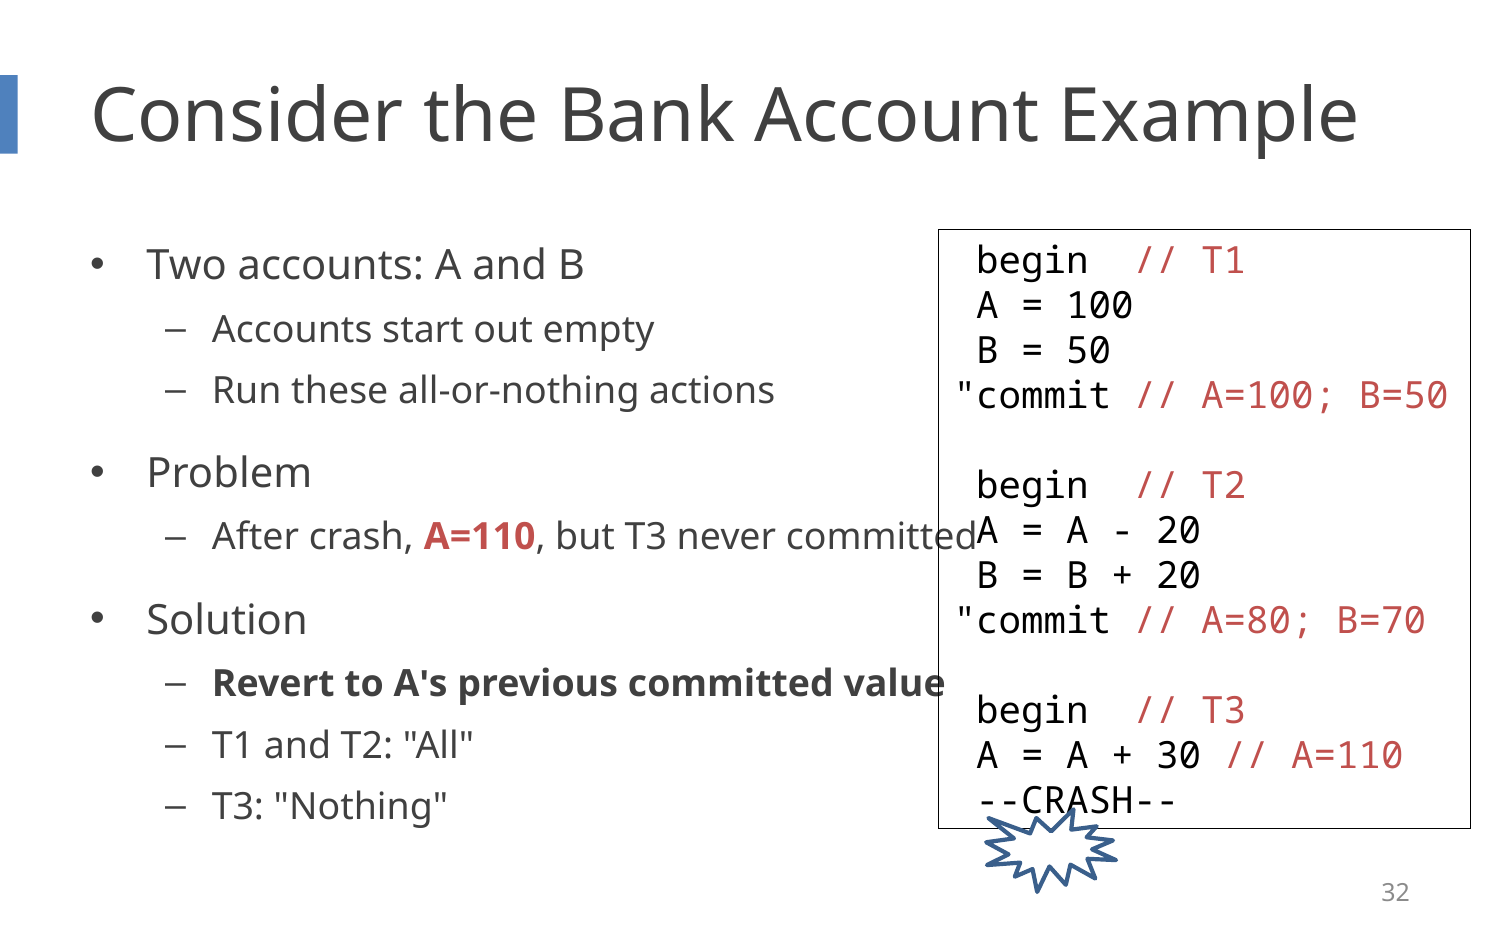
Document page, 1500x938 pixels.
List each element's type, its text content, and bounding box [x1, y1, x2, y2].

text_box [984, 807, 1119, 895]
title Consider the Bank Account Example [75, 37, 1425, 186]
list Two accounts: A and B Accounts start out empty Run these all-or-nothing actions Problem After crash, A=110, but T3 never committed Solution Revert to A's previous committed value T1 and T2: "All" T3: "Nothing" [75, 220, 1425, 892]
slide_number 32 [1074, 868, 1425, 919]
text_box begin // T1 A = 100 B = 50 "commit // A=100; B=50 begin // T2 A = A - 20 B = B + 20 "commit // A=80; B=70 begin // T3 A = A + 30 // A=110 --CRASH-- [938, 229, 1471, 829]
